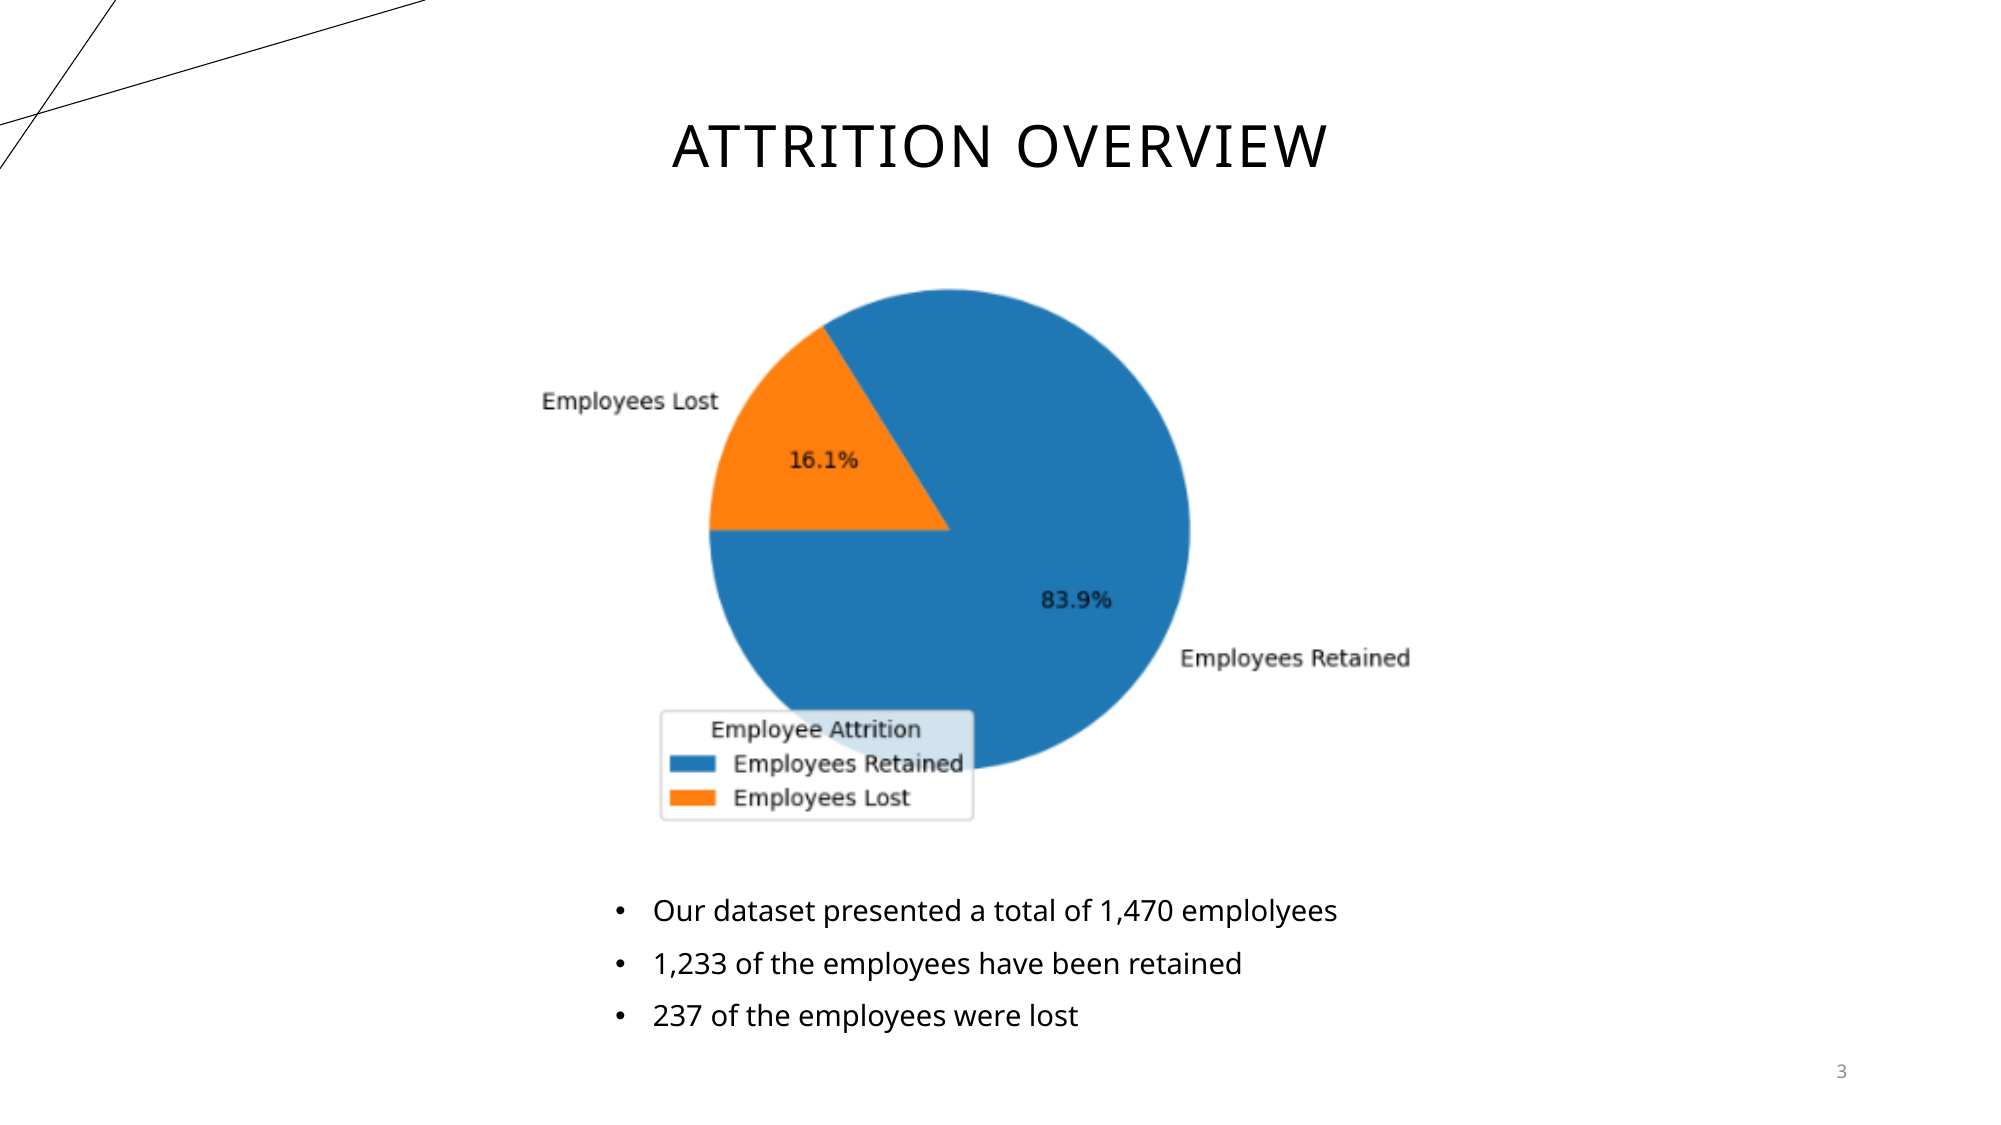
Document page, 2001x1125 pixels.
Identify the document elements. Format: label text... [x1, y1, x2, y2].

text_box Our dataset presented a total of 1,470 emplolyees 1,233 of the employees have been retained 237 of the employees were lost [600, 889, 1360, 1073]
title Attrition Overview [137, 40, 1863, 258]
picture [526, 244, 1474, 851]
slide_number 3 [1412, 1042, 1863, 1103]
